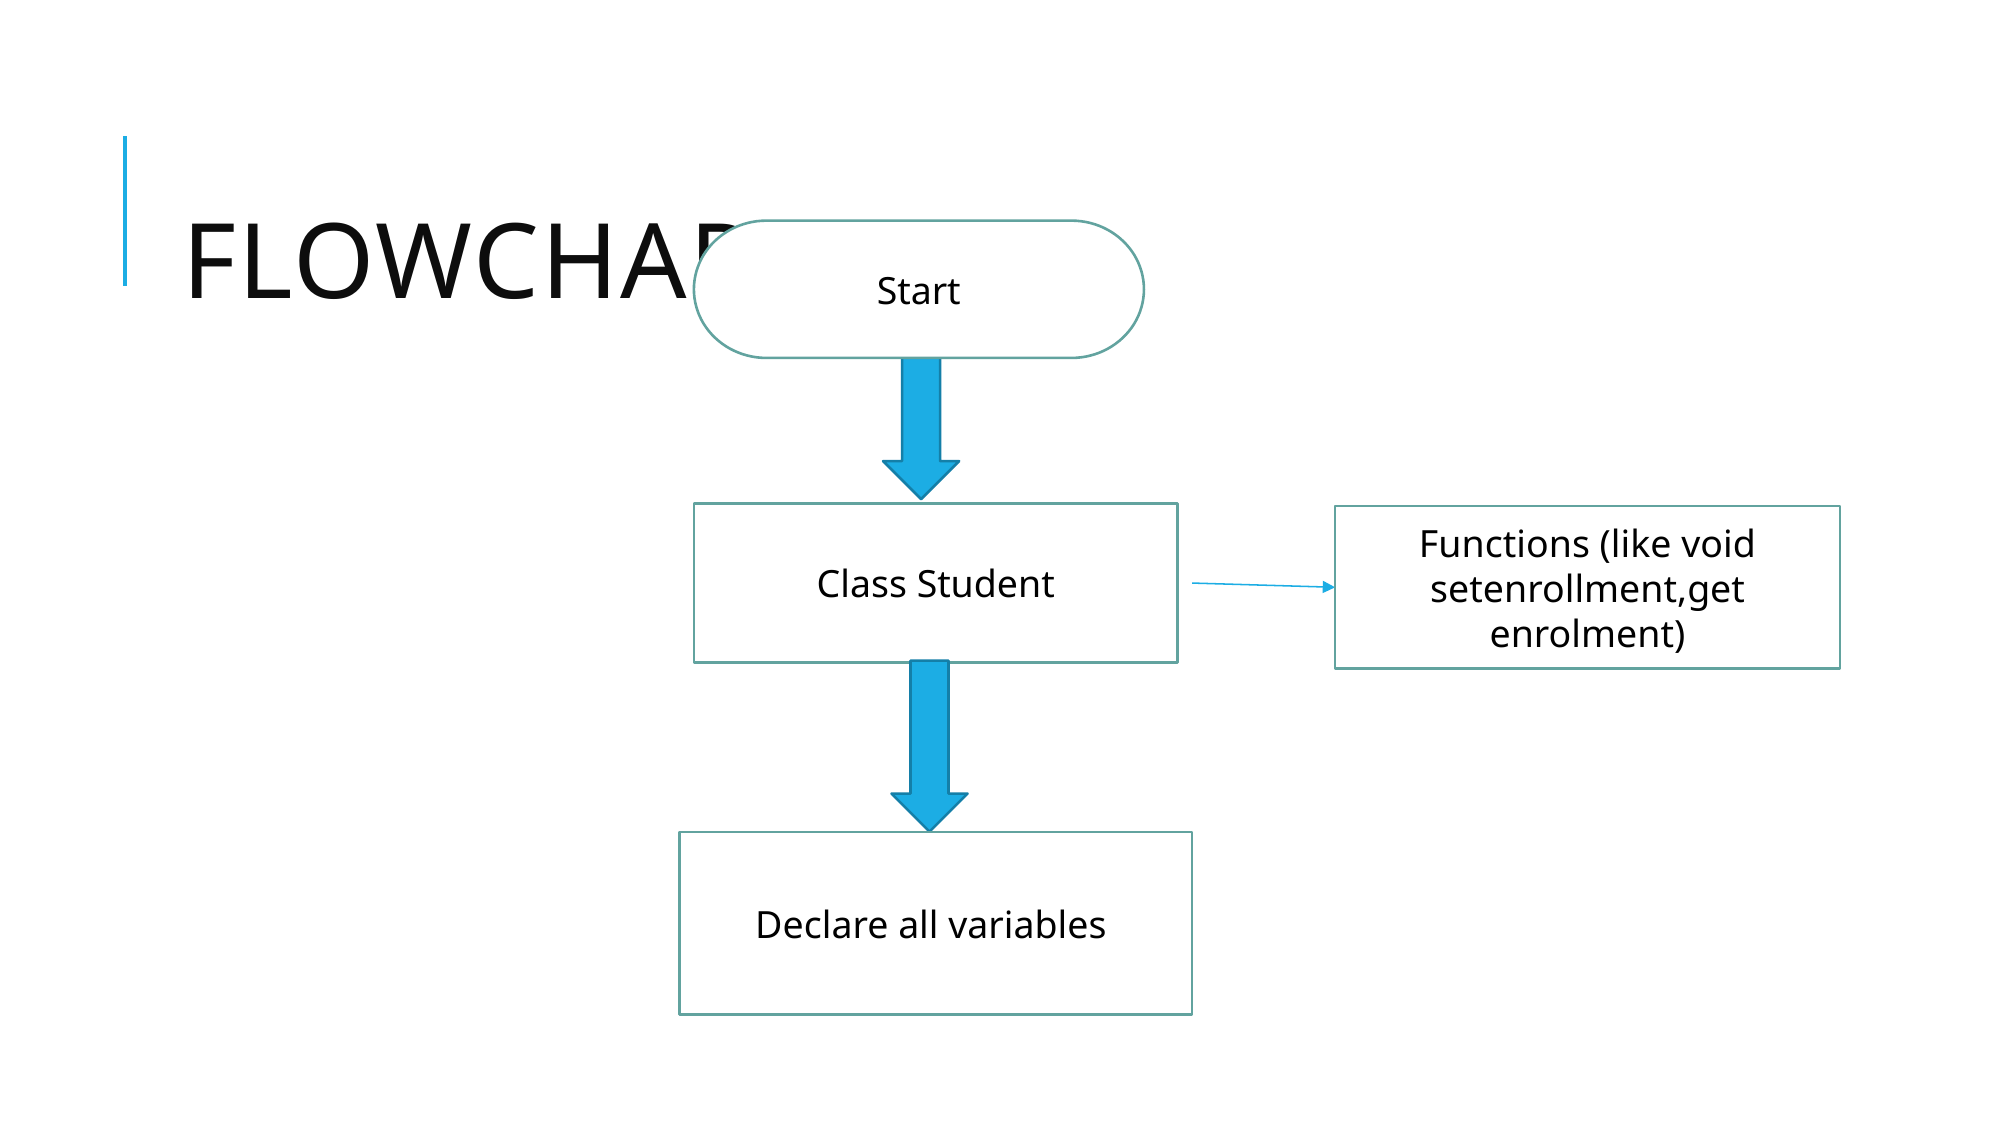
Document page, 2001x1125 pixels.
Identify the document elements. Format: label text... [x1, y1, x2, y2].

text_box Functions (like void setenrollment,get enrolment) [1334, 505, 1841, 670]
title Flowchart [168, 96, 1763, 342]
text_box Declare all variables [678, 831, 1193, 1016]
text_box [881, 360, 961, 501]
text_box [890, 659, 969, 831]
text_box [1191, 582, 1336, 588]
text_box Class Student [693, 502, 1179, 664]
text_box Start [692, 219, 1146, 360]
